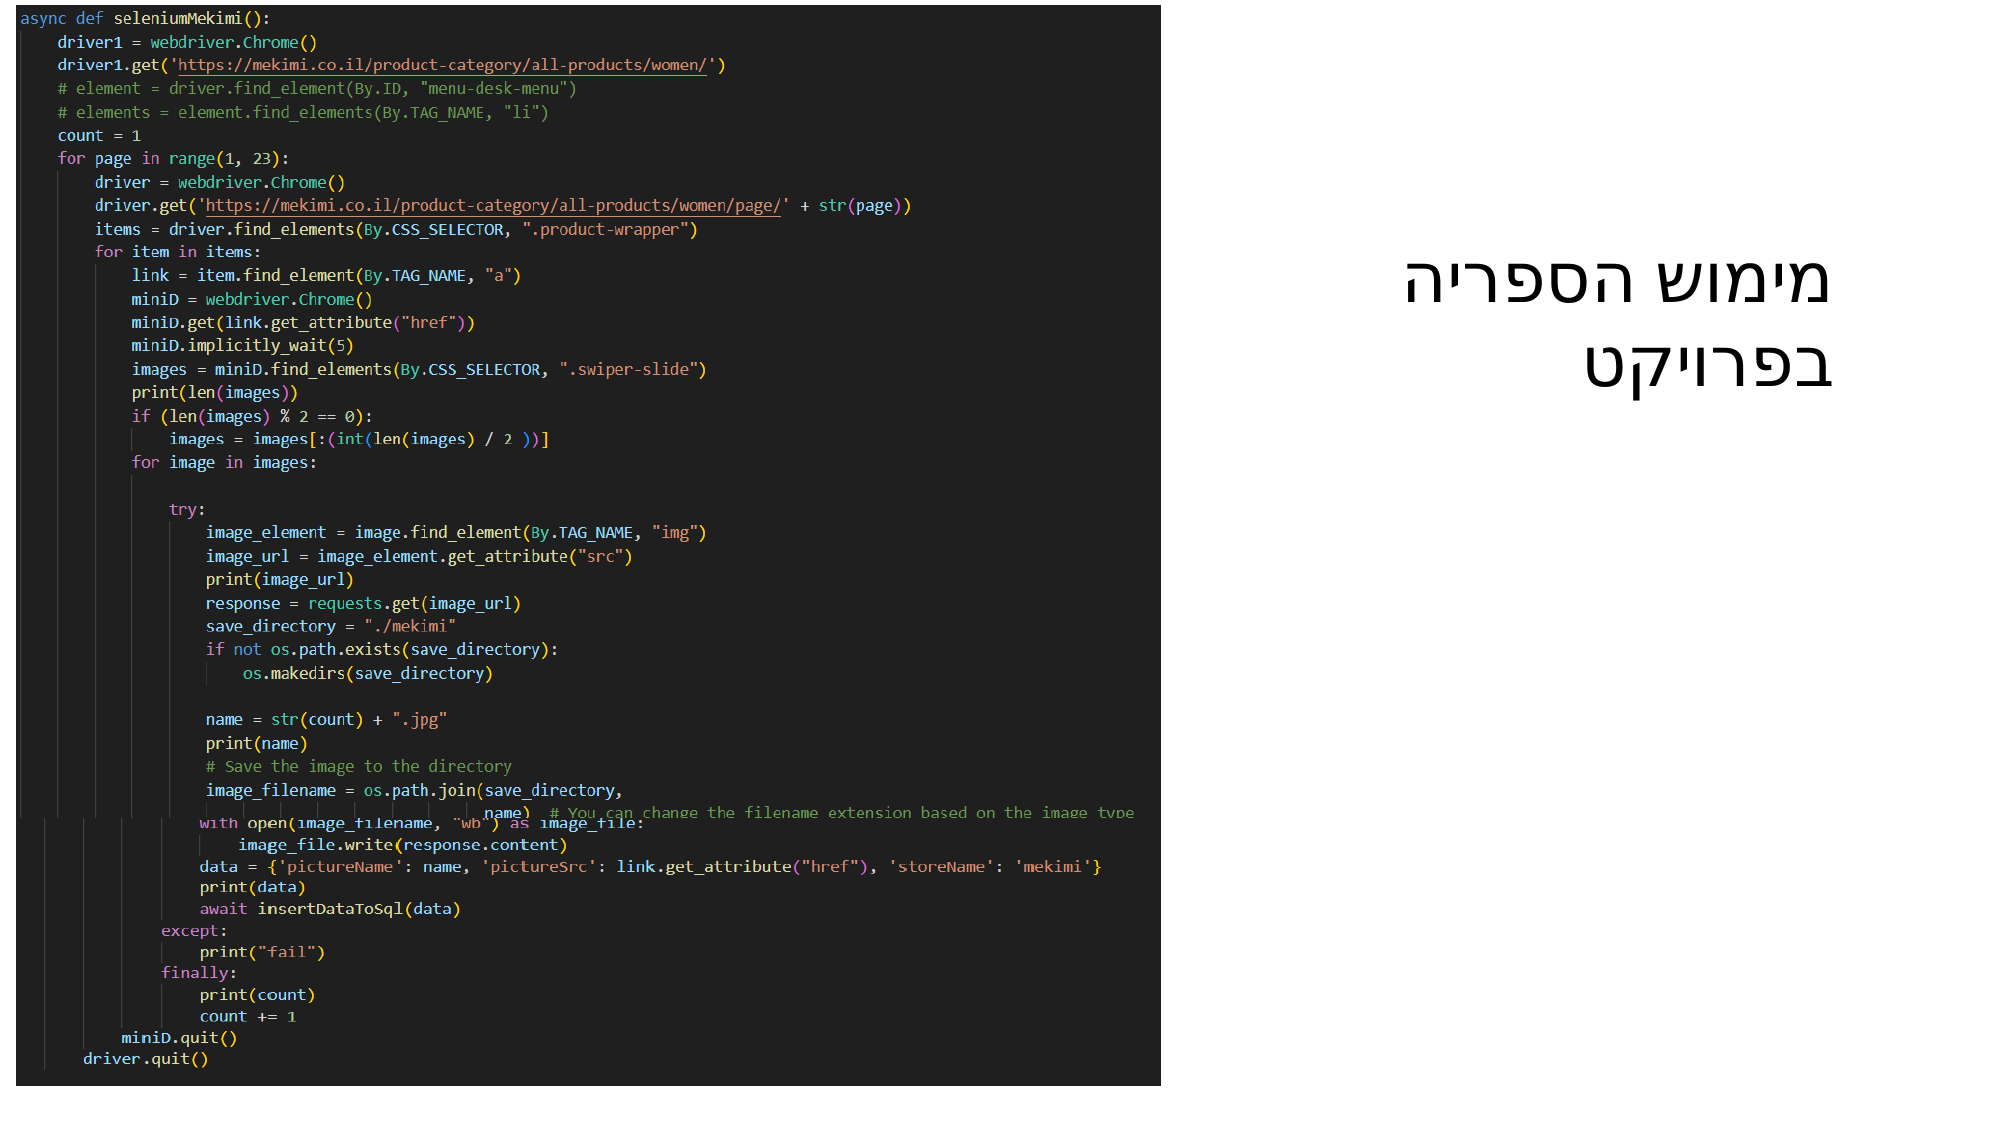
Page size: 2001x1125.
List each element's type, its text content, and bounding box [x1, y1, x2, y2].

title מימוש הספריה בפרויקט [1385, 224, 1850, 420]
picture [16, 5, 1161, 1086]
